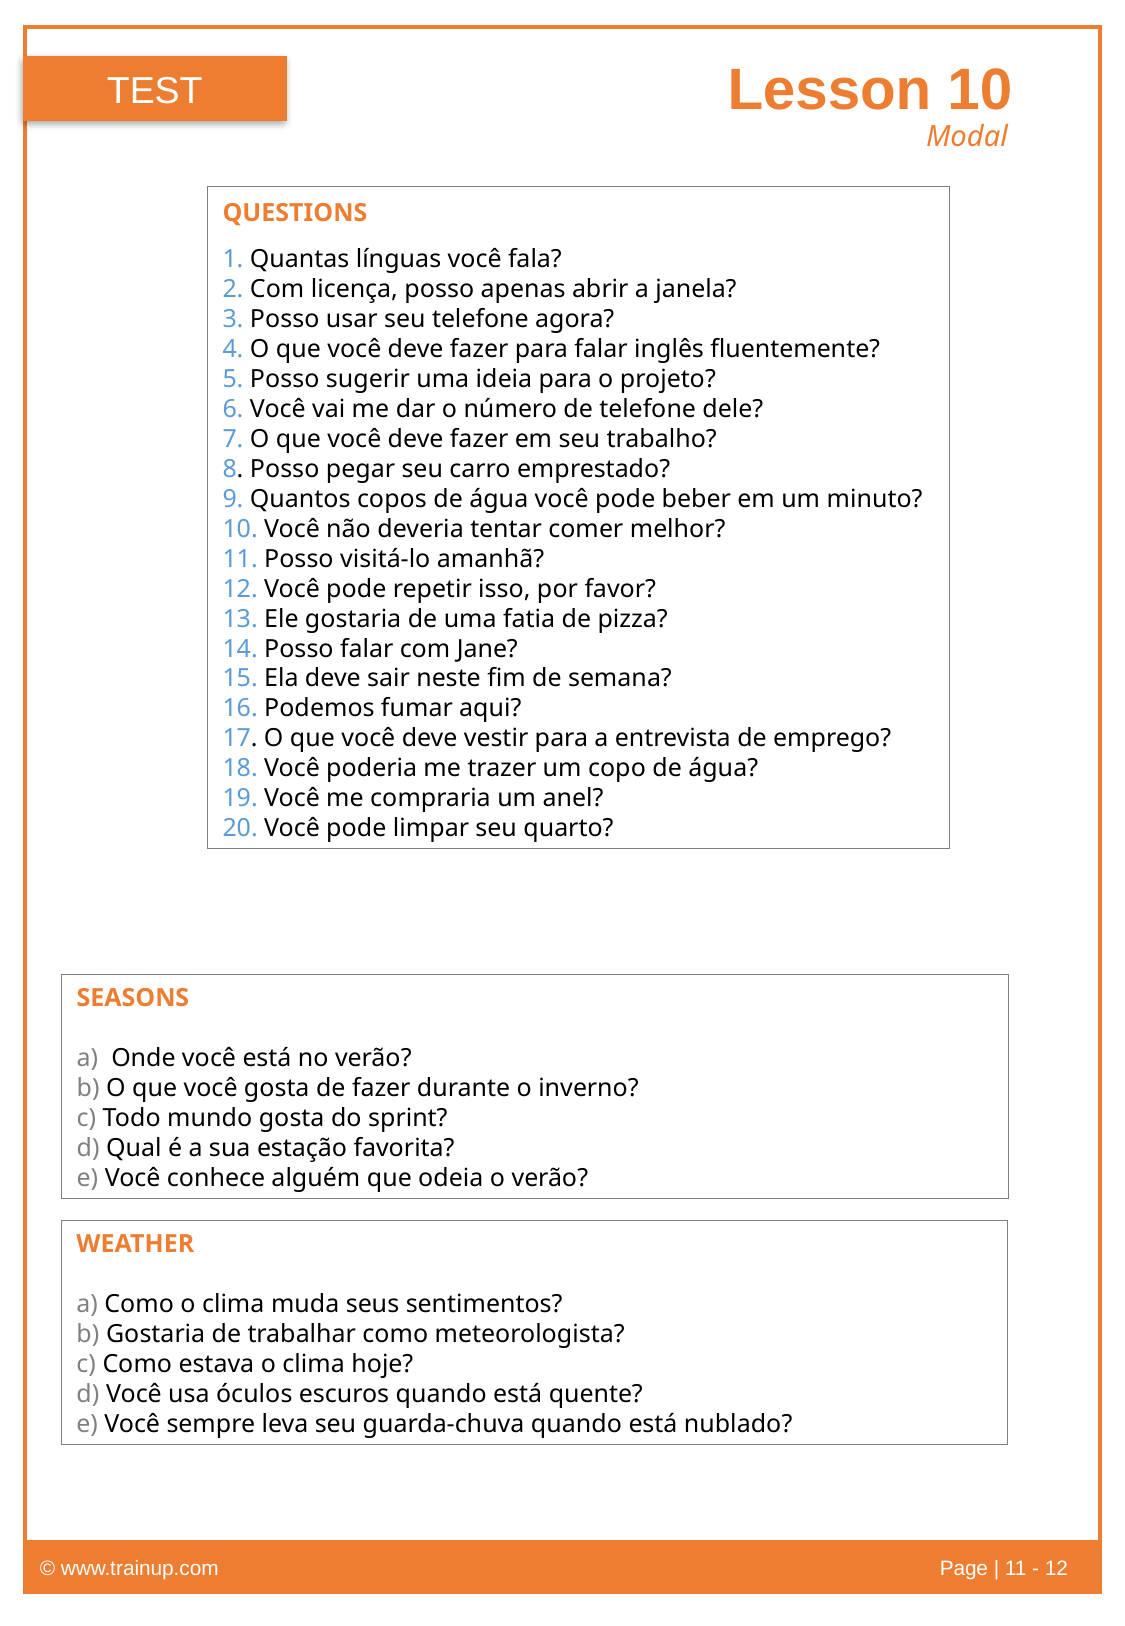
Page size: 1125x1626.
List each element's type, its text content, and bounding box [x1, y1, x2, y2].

text_box © www.trainup.com Page | 11 - 12 [23, 1540, 1102, 1594]
text_box Modal [911, 109, 1023, 160]
text_box TEST [23, 56, 287, 121]
text_box Lesson 10 [712, 44, 1028, 129]
text_box SEASONS a) Onde você está no verão? b) O que você gosta de fazer durante o inverno? c) Todo mundo gosta do sprint? d) Qual é a sua estação favorita? e) Você conhece alguém que odeia o verão? [61, 974, 1009, 1199]
text_box QUESTIONS 1. Quantas línguas você fala? 2. Com licença, posso apenas abrir a janela? 3. Posso usar seu telefone agora? 4. O que você deve fazer para falar inglês fluentemente? 5. Posso sugerir uma ideia para o projeto? 6. Você vai me dar o número de telefone dele? 7. O que você deve fazer em seu trabalho? 8. Posso pegar seu carro emprestado? 9. Quantos copos de água você pode beber em um minuto? 10. Você não deveria tentar comer melhor? 11. Posso visitá-lo amanhã? 12. Você pode repetir isso, por favor? 13. Ele gostaria de uma fatia de pizza? 14. Posso falar com Jane? 15. Ela deve sair neste fim de semana? 16. Podemos fumar aqui? 17. O que você deve vestir para a entrevista de emprego? 18. Você poderia me trazer um copo de água? 19. Você me compraria um anel? 20. Você pode limpar seu quarto? [207, 186, 950, 849]
text_box WEATHER a) Como o clima muda seus sentimentos? b) Gostaria de trabalhar como meteorologista? c) Como estava o clima hoje? d) Você usa óculos escuros quando está quente? e) Você sempre leva seu guarda-chuva quando está nublado? [61, 1220, 1008, 1445]
text_box [23, 25, 1102, 1540]
